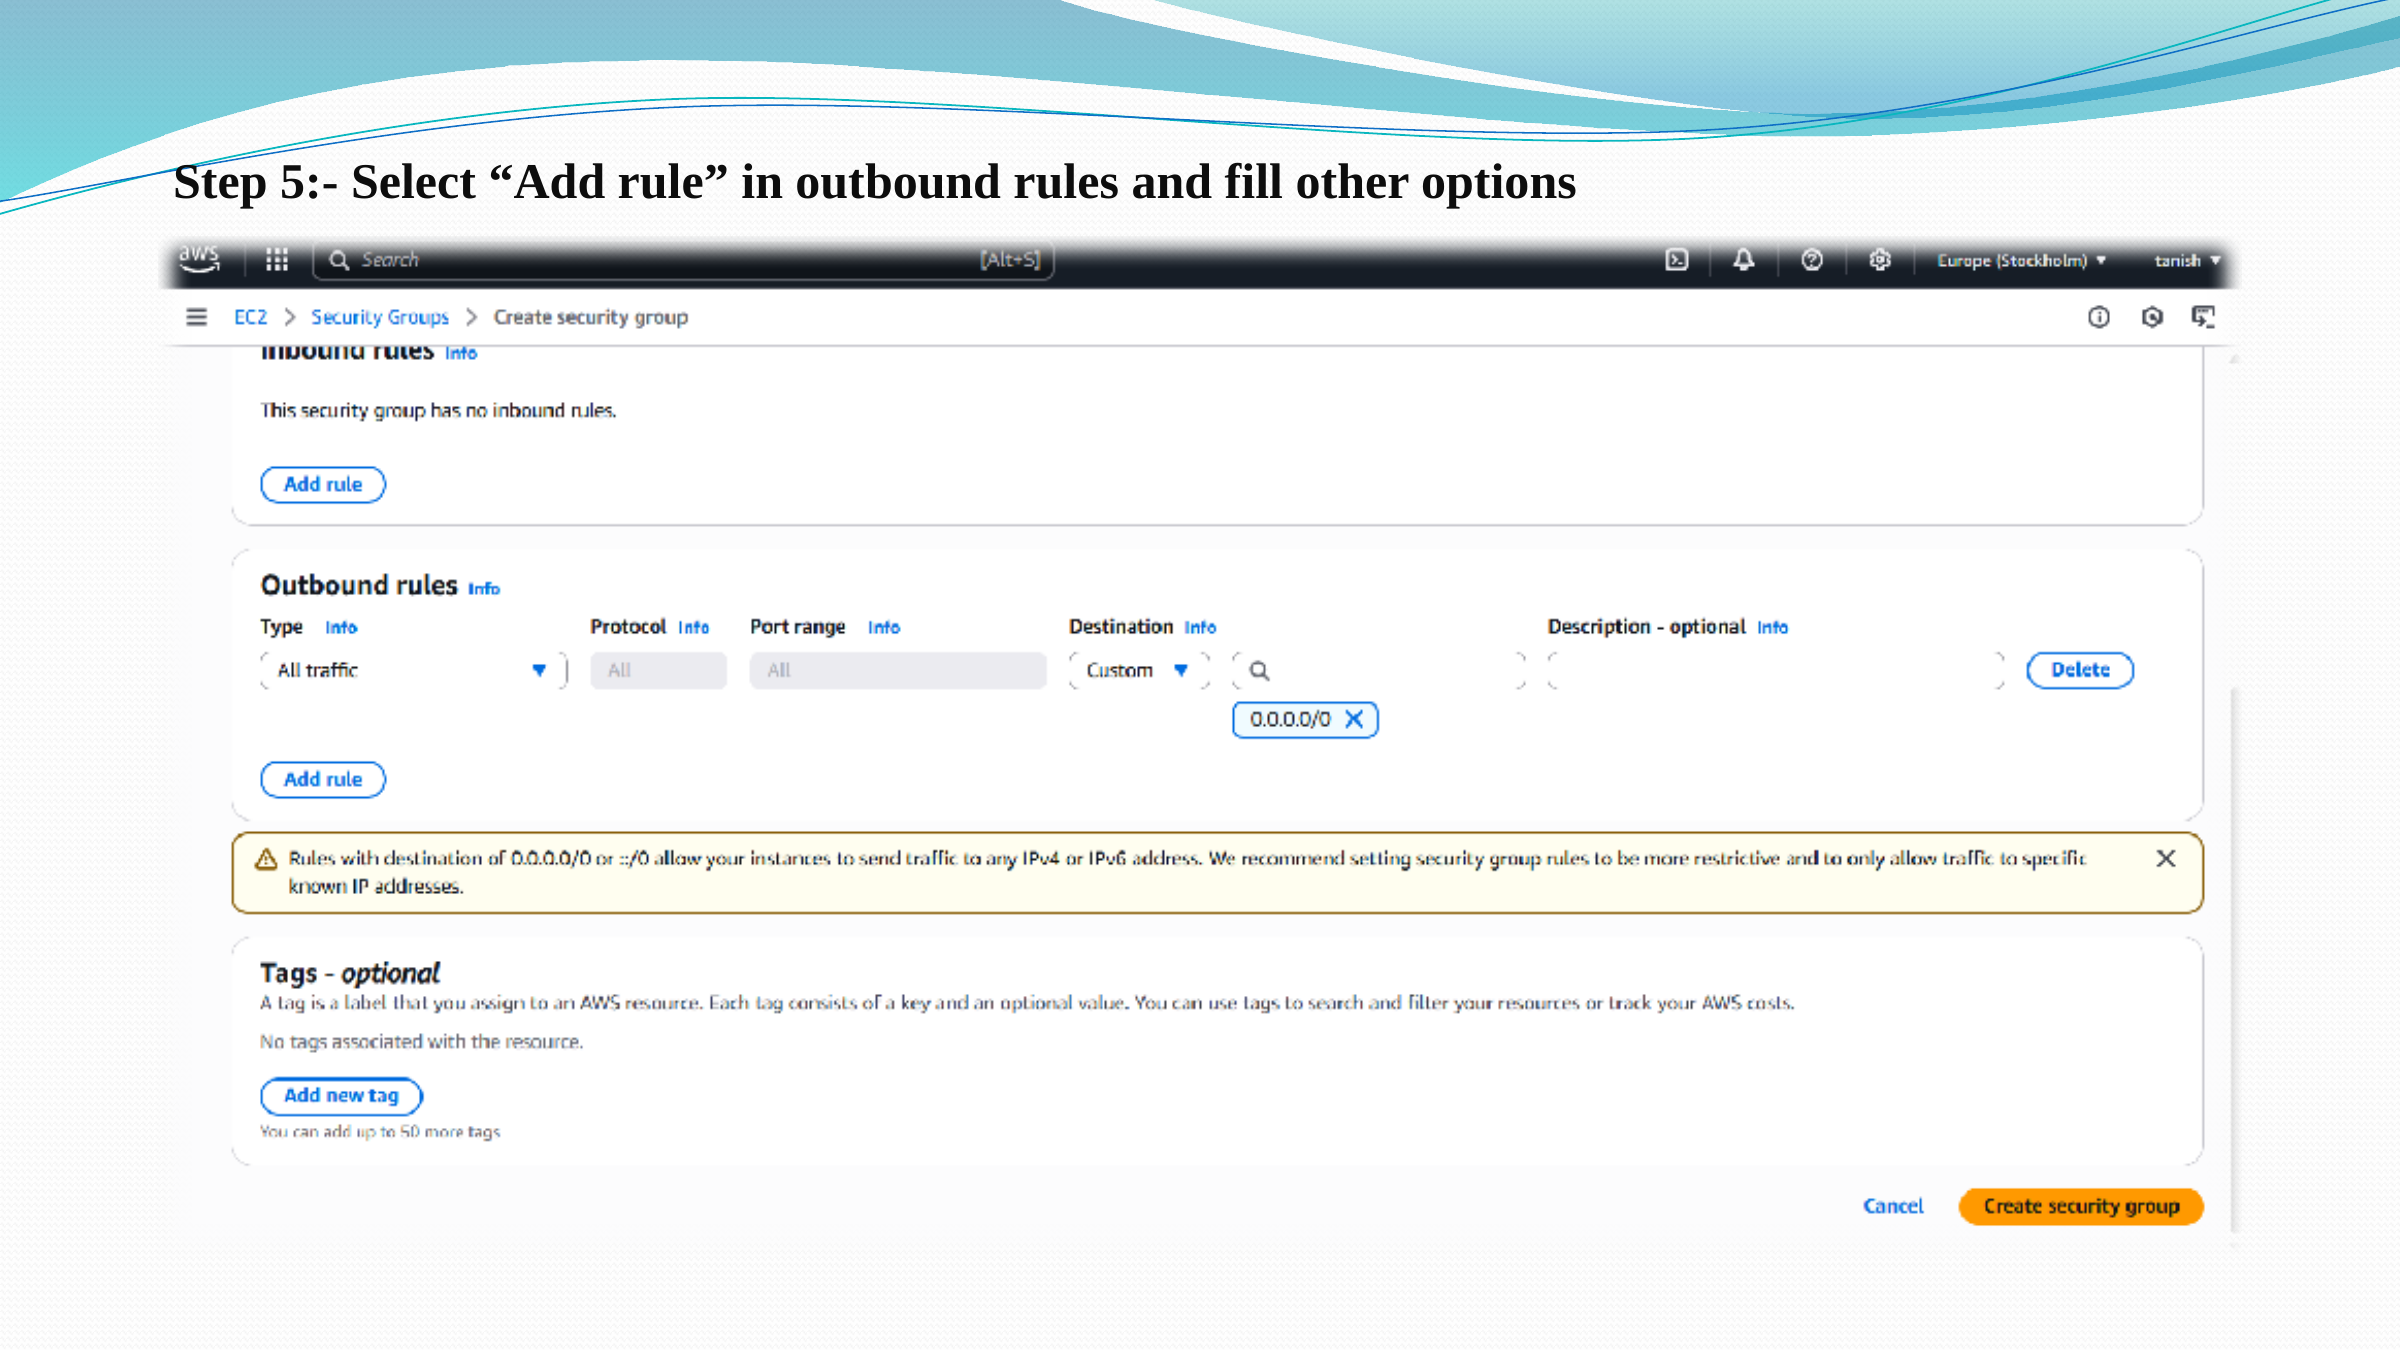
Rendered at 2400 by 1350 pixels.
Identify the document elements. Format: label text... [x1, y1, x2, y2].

picture [158, 236, 2242, 1257]
text_box Step 5:- Select “Add rule” in outbound rules and fill other options [158, 140, 1866, 216]
